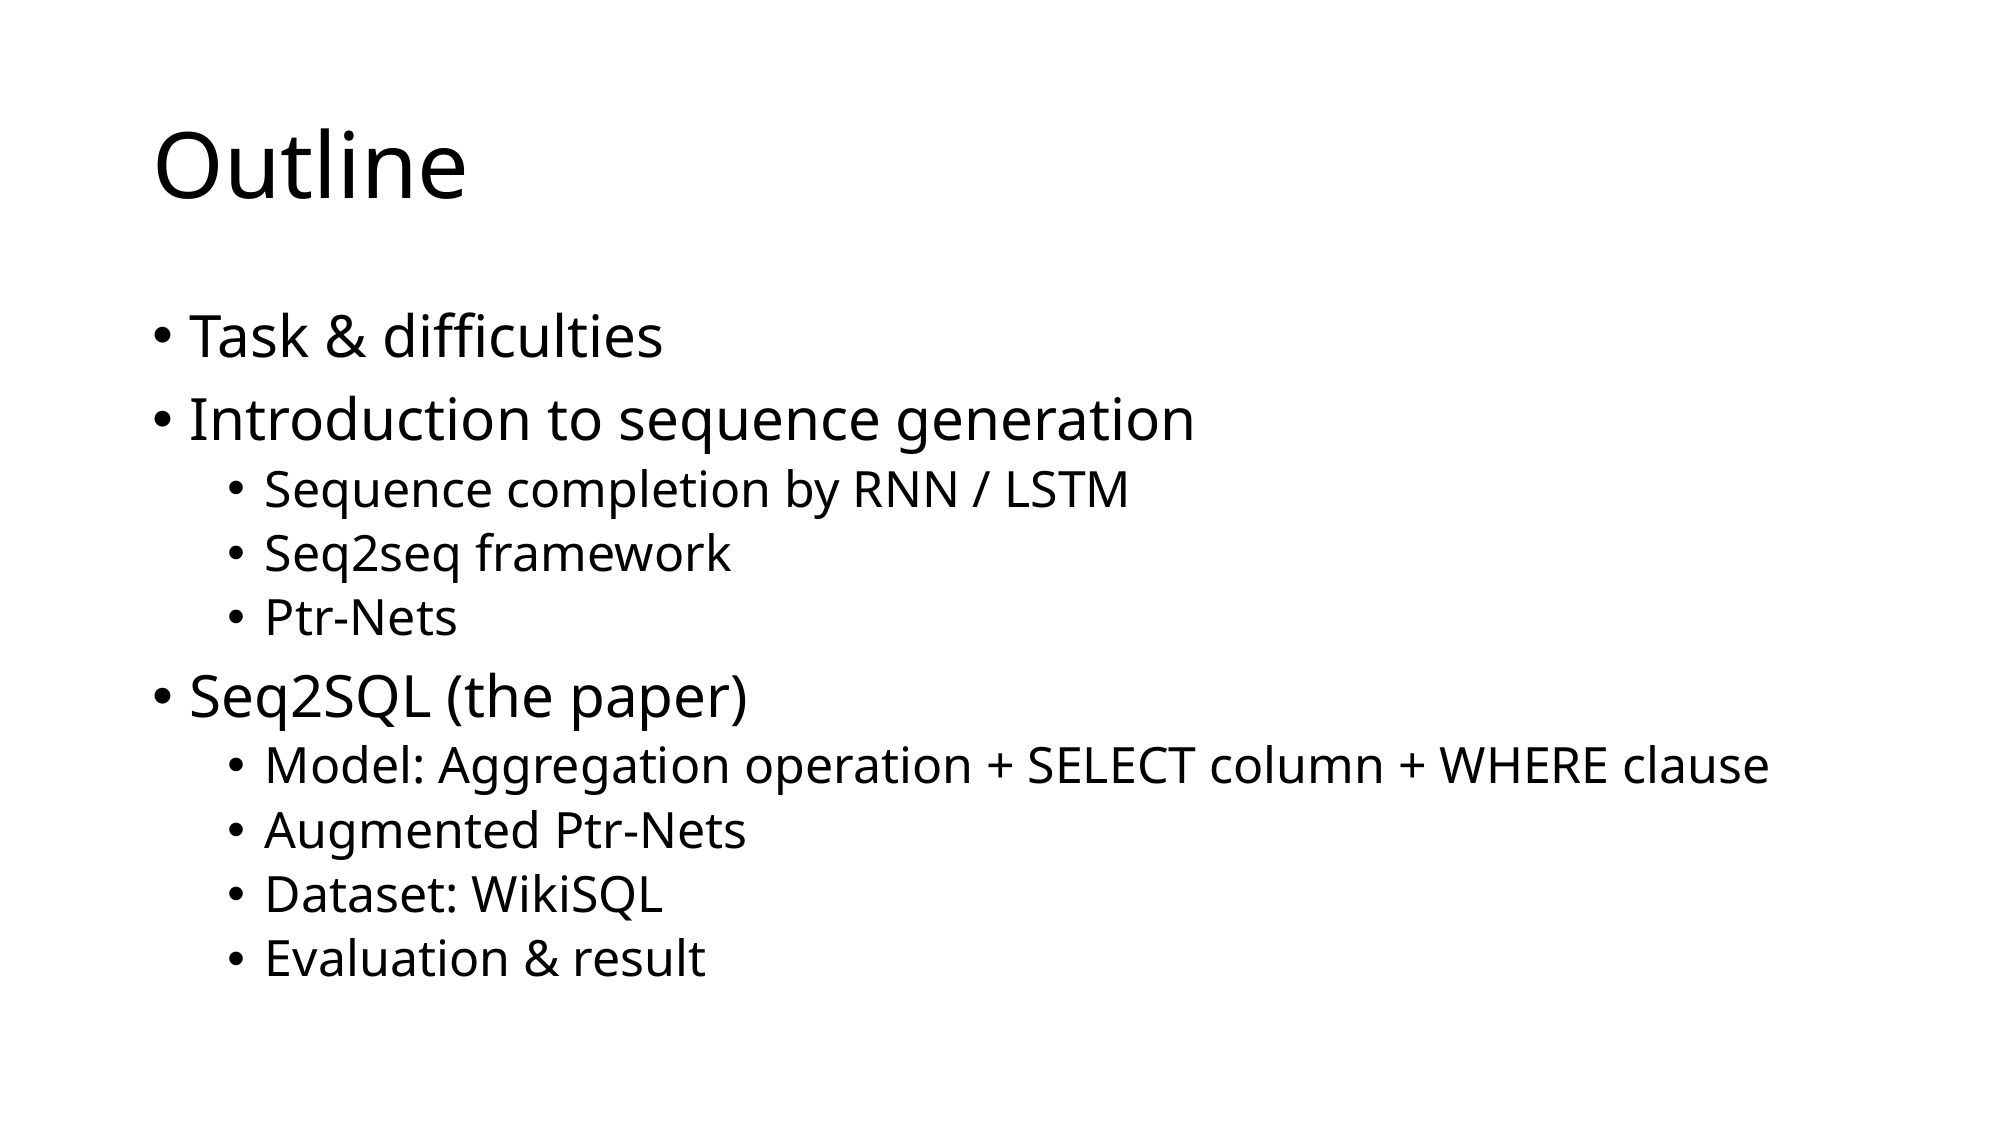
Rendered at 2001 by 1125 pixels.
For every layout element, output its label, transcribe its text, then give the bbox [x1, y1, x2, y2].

title Outline [137, 59, 1863, 278]
list Task & difficulties Introduction to sequence generation Sequence completion by RNN / LSTM Seq2seq framework Ptr-Nets Seq2SQL (the paper) Model: Aggregation operation + SELECT column + WHERE clause Augmented Ptr-Nets Dataset: WikiSQL Evaluation & result [137, 299, 1863, 1014]
